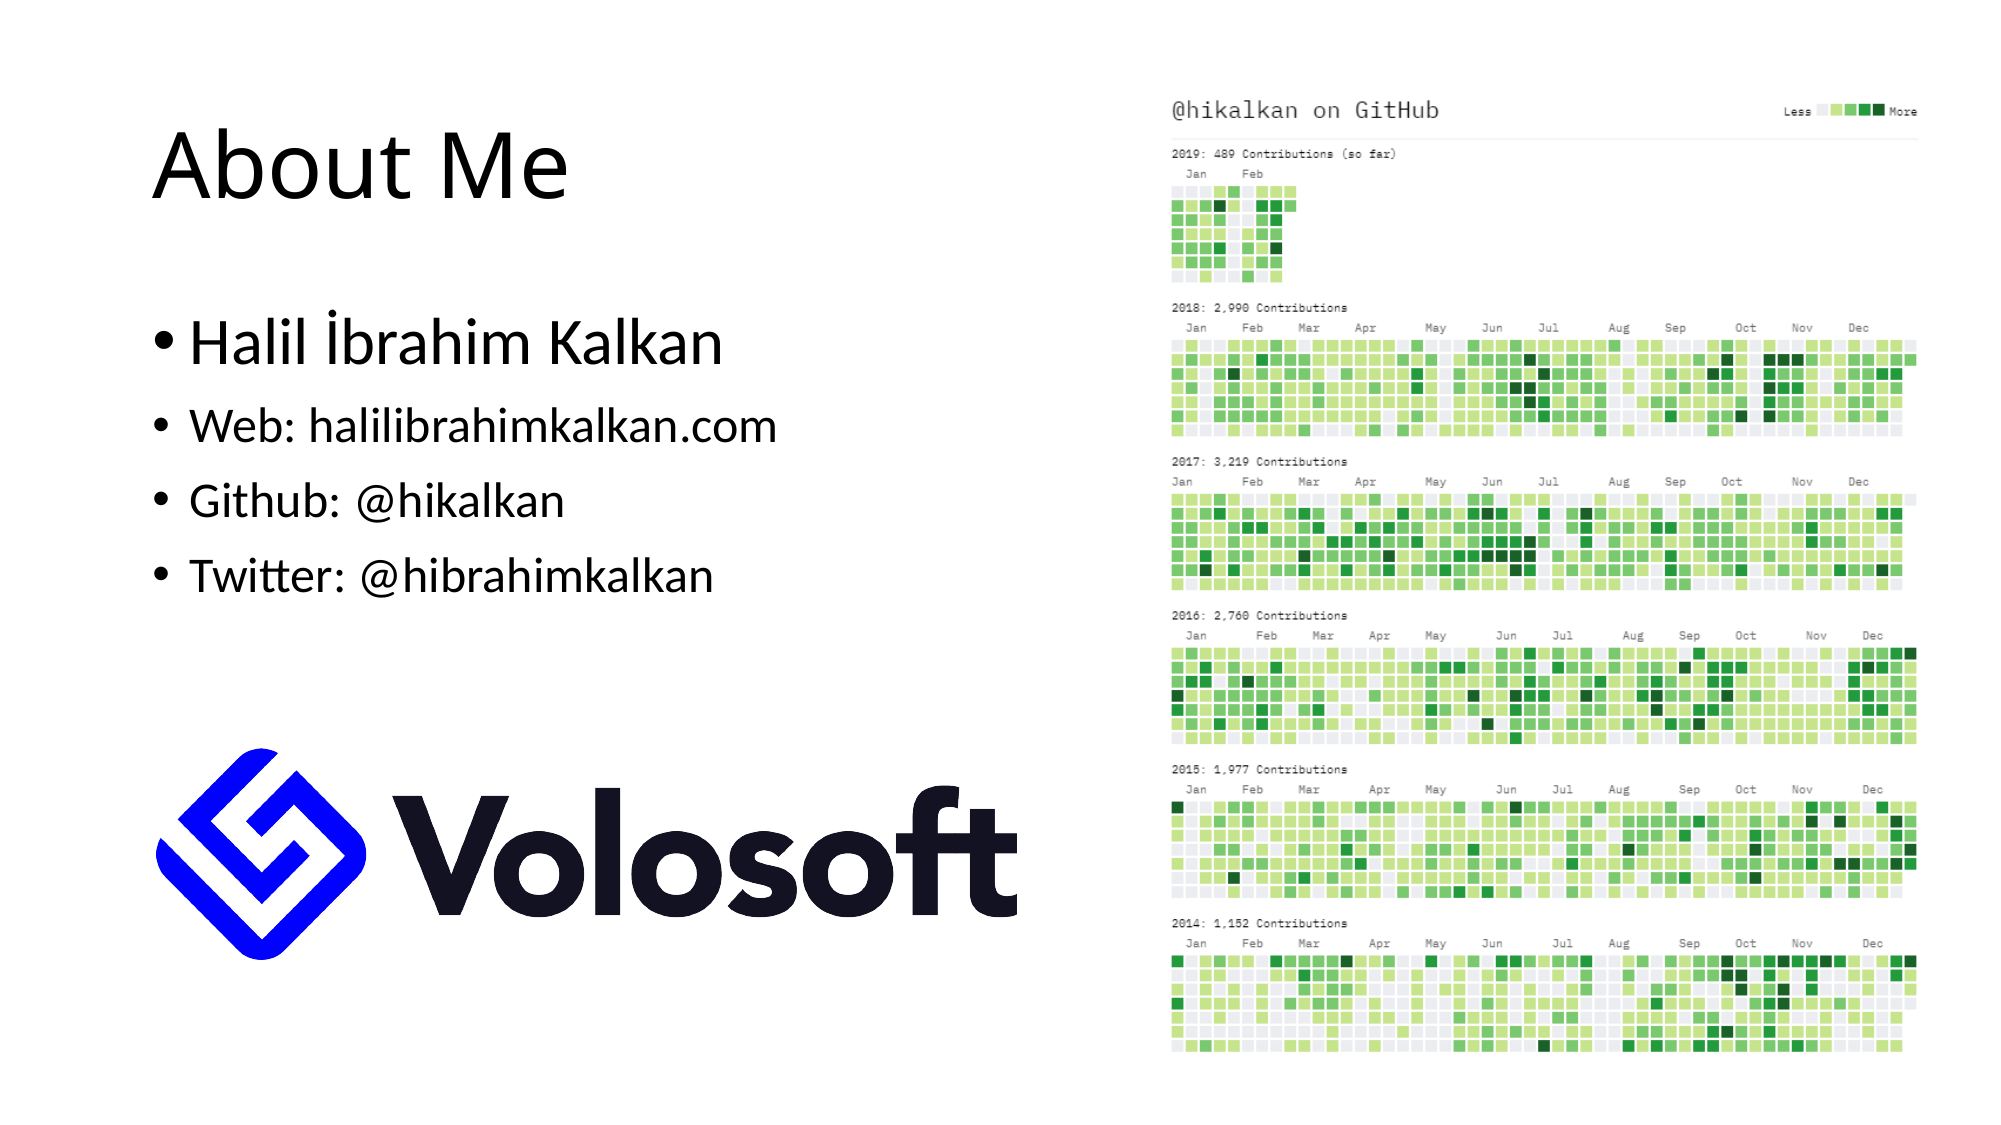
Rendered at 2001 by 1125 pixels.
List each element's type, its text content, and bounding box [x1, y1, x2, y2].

title About Me [137, 59, 1863, 278]
picture [1160, 91, 1927, 1066]
list Halil İbrahim Kalkan Web: halilibrahimkalkan.com Github: @hikalkan Twitter: @hibrahimkalkan [137, 299, 1105, 653]
picture [156, 748, 1017, 960]
